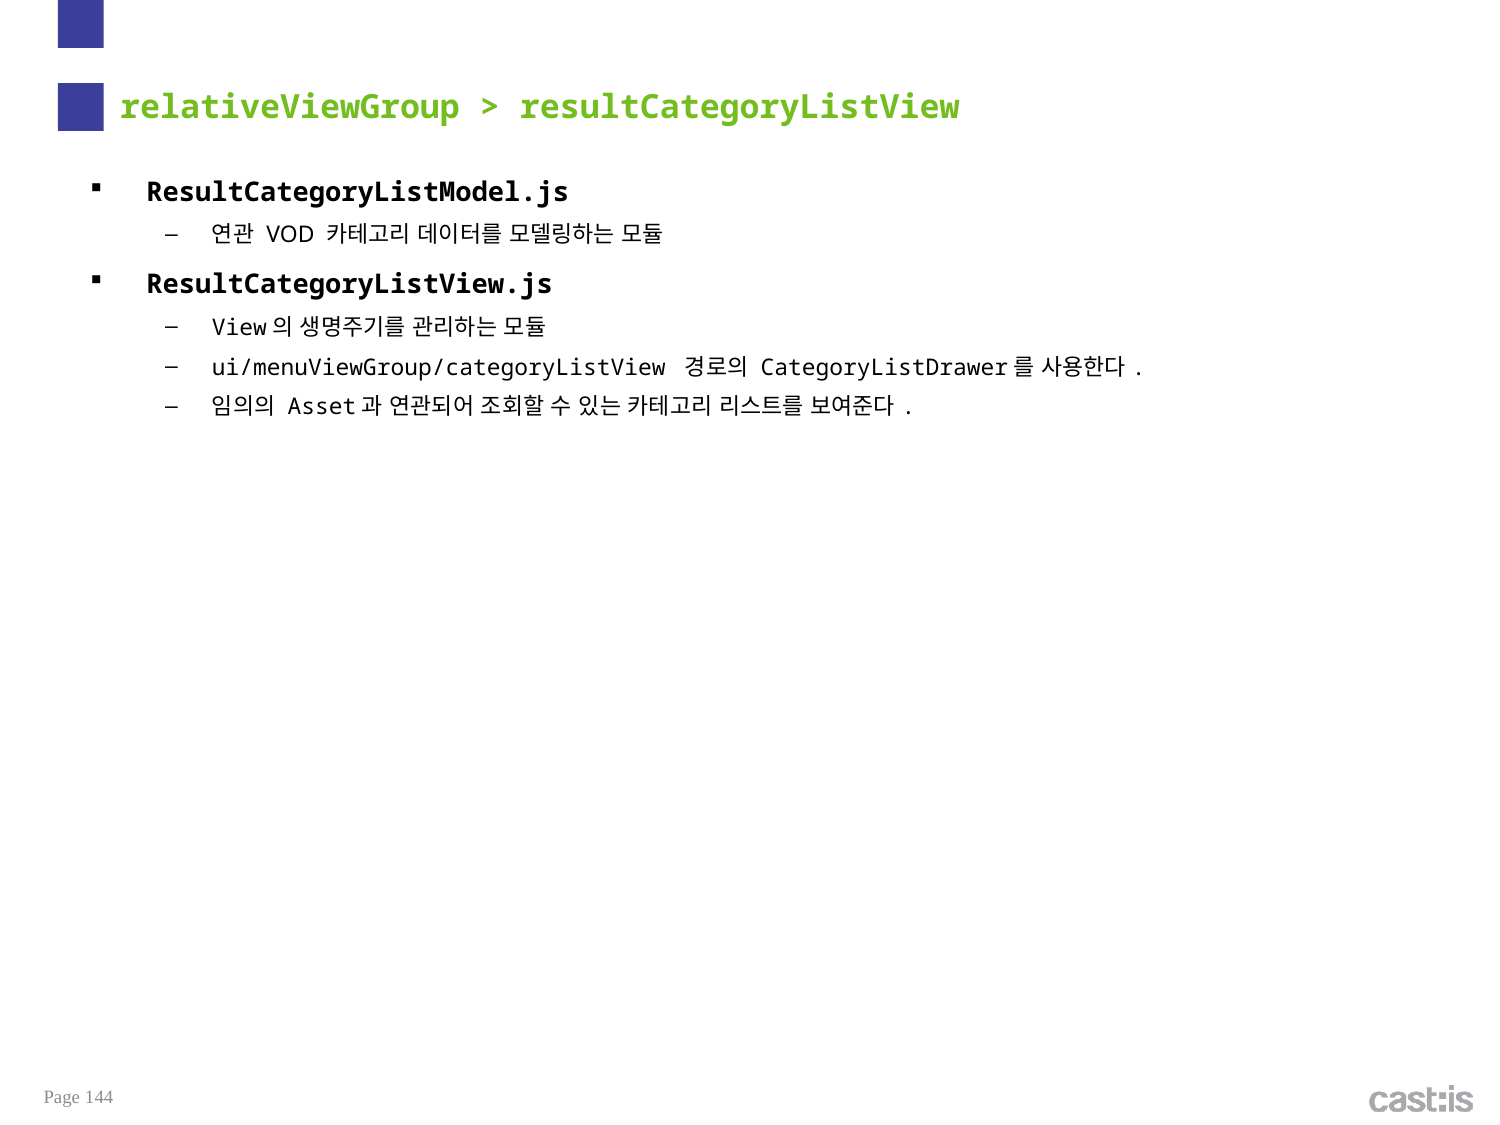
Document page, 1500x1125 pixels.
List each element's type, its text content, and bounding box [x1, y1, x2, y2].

slide_number Page 144 [28, 1076, 147, 1117]
title relativeViewGroup > resultCategoryListView [105, 70, 1427, 140]
list ResultCategoryListModel.js 연관 VOD 카테고리 데이터를 모델링하는 모듈 ResultCategoryListView.js View의 생명주기를 관리하는 모듈 ui/menuViewGroup/categoryListView 경로의 CategoryListDrawer를 사용한다. 임의의 Asset과 연관되어 조회할 수 있는 카테고리 리스트를 보여준다. [75, 149, 1425, 1059]
picture [1369, 1085, 1473, 1112]
